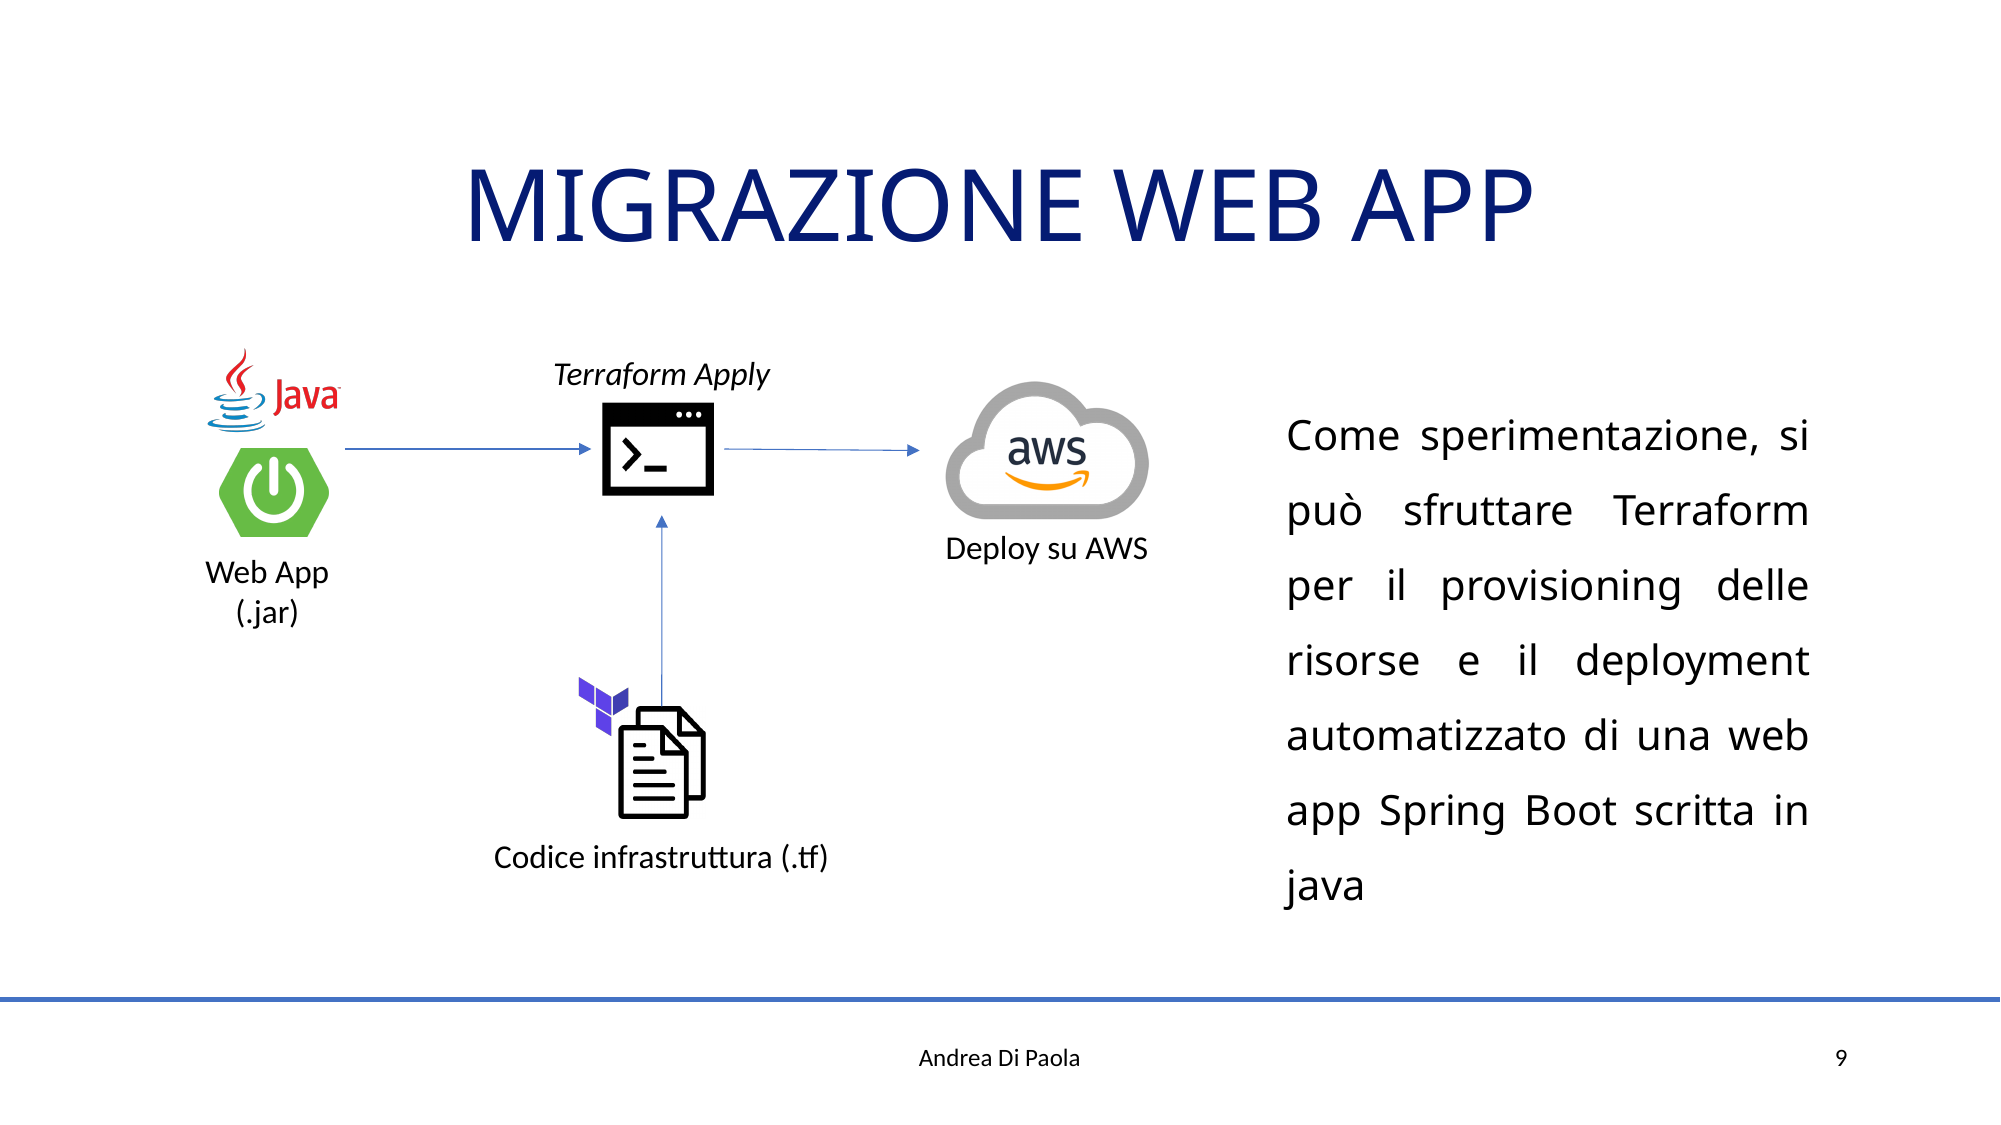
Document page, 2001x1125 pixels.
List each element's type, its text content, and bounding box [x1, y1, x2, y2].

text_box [174, 344, 1200, 887]
slide_number 9 [1412, 1026, 1863, 1087]
footer Andrea Di Paola [662, 1026, 1338, 1087]
title MIGRAZIONE WEB APP [137, 100, 1863, 319]
text_box Come sperimentazione, si può sfruttare Terraform per il provisioning delle risorse e il deployment automatizzato di una web app Spring Boot scritta in java [1272, 376, 1826, 916]
